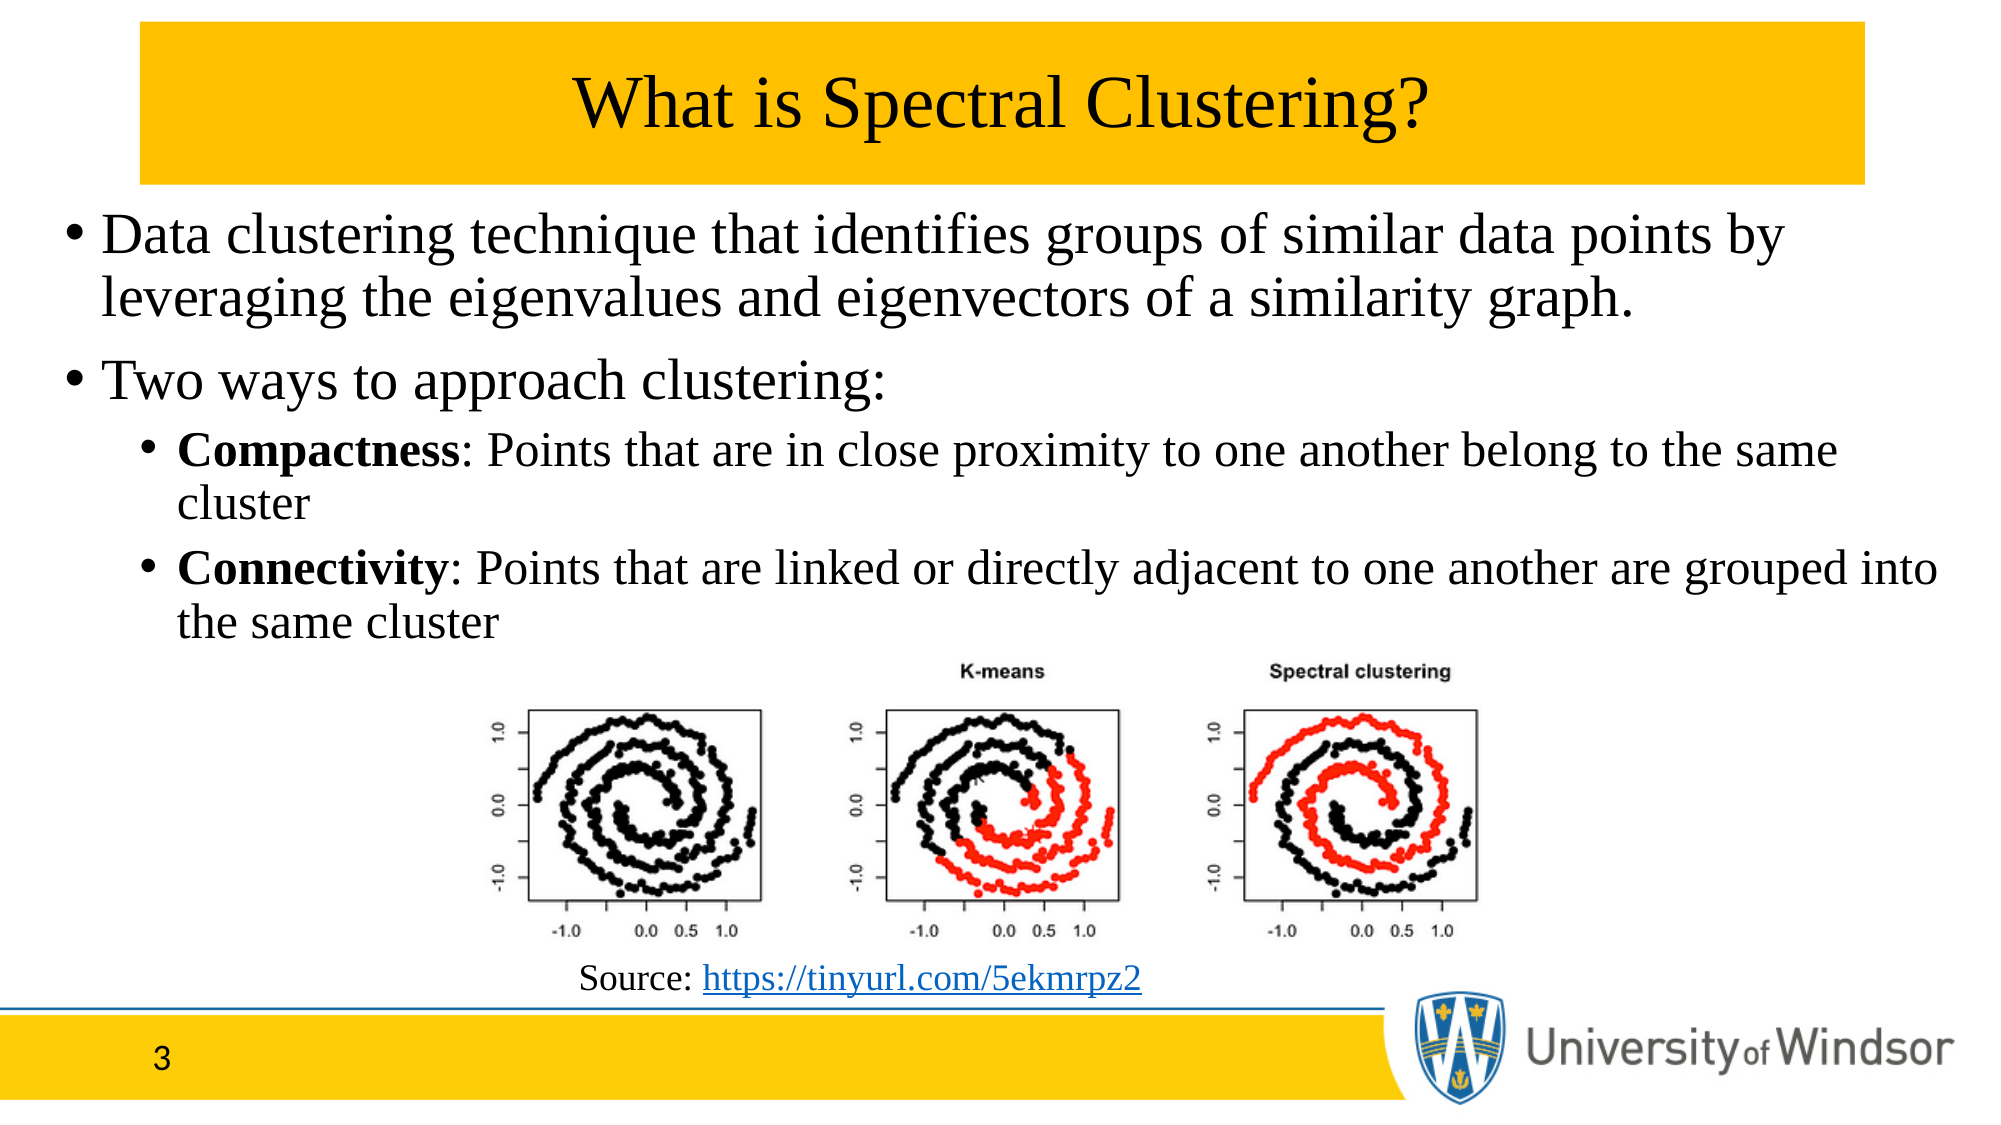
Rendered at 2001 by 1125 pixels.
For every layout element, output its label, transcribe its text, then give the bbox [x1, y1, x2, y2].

picture [438, 649, 1566, 962]
text_box Source: https://tinyurl.com/5ekmrpz2 [563, 962, 1284, 1006]
title What is Spectral Clustering? [139, 21, 1865, 185]
picture [0, 974, 2000, 1125]
list Data clustering technique that identifies groups of similar data points by leveraging the eigenvalues and eigenvectors of a similarity graph. Two ways to approach clustering: Compactness: Points that are in close proximity to one another belong to the same cluster Connectivity: Points that are linked or directly adjacent to one another are grouped into the same cluster [49, 195, 1970, 910]
slide_number 3 [137, 1025, 588, 1086]
